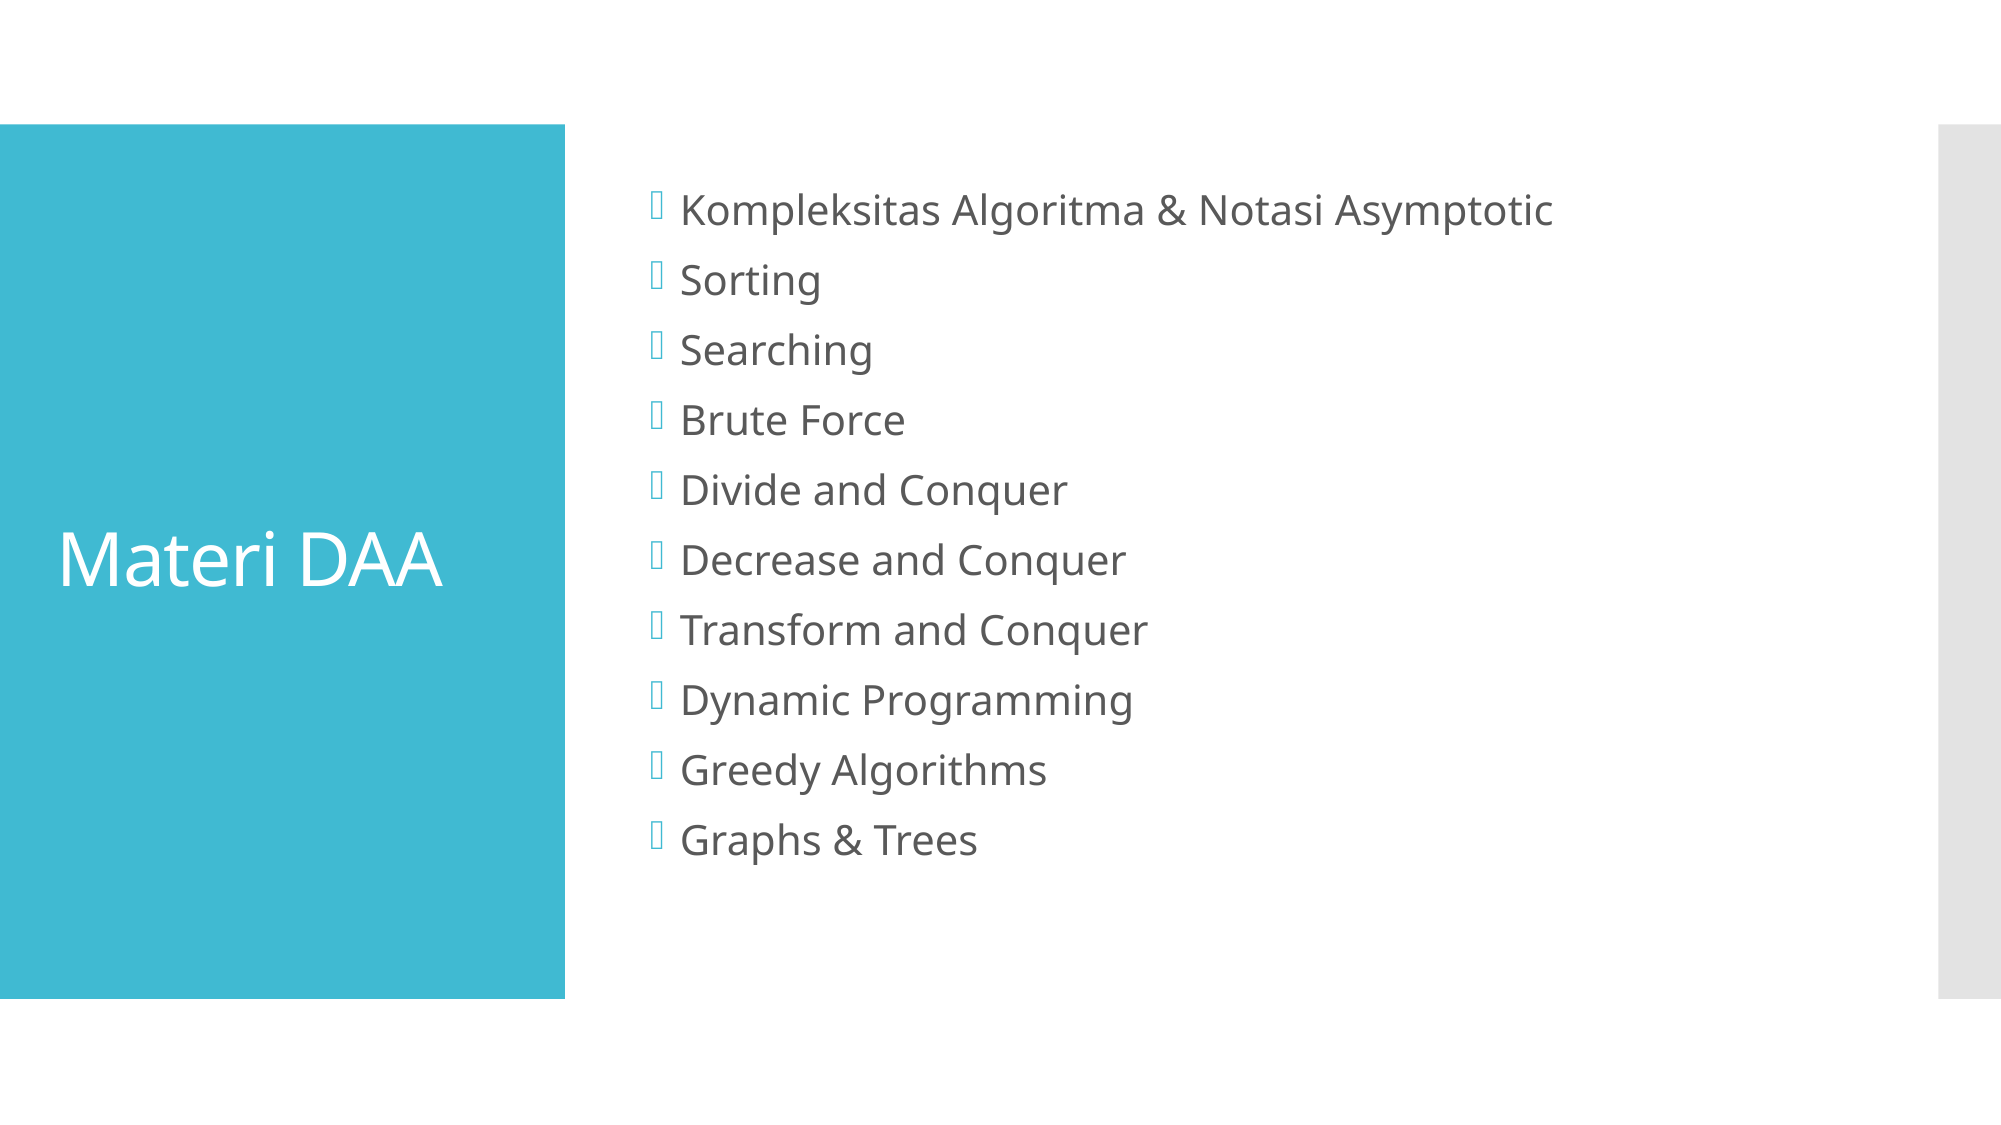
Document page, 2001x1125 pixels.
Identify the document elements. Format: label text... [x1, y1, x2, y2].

title Materi DAA [41, 184, 525, 940]
list Kompleksitas Algoritma & Notasi Asymptotic Sorting Searching Brute Force Divide and Conquer Decrease and Conquer Transform and Conquer Dynamic Programming Greedy Algorithms Graphs & Trees [634, 141, 1835, 982]
